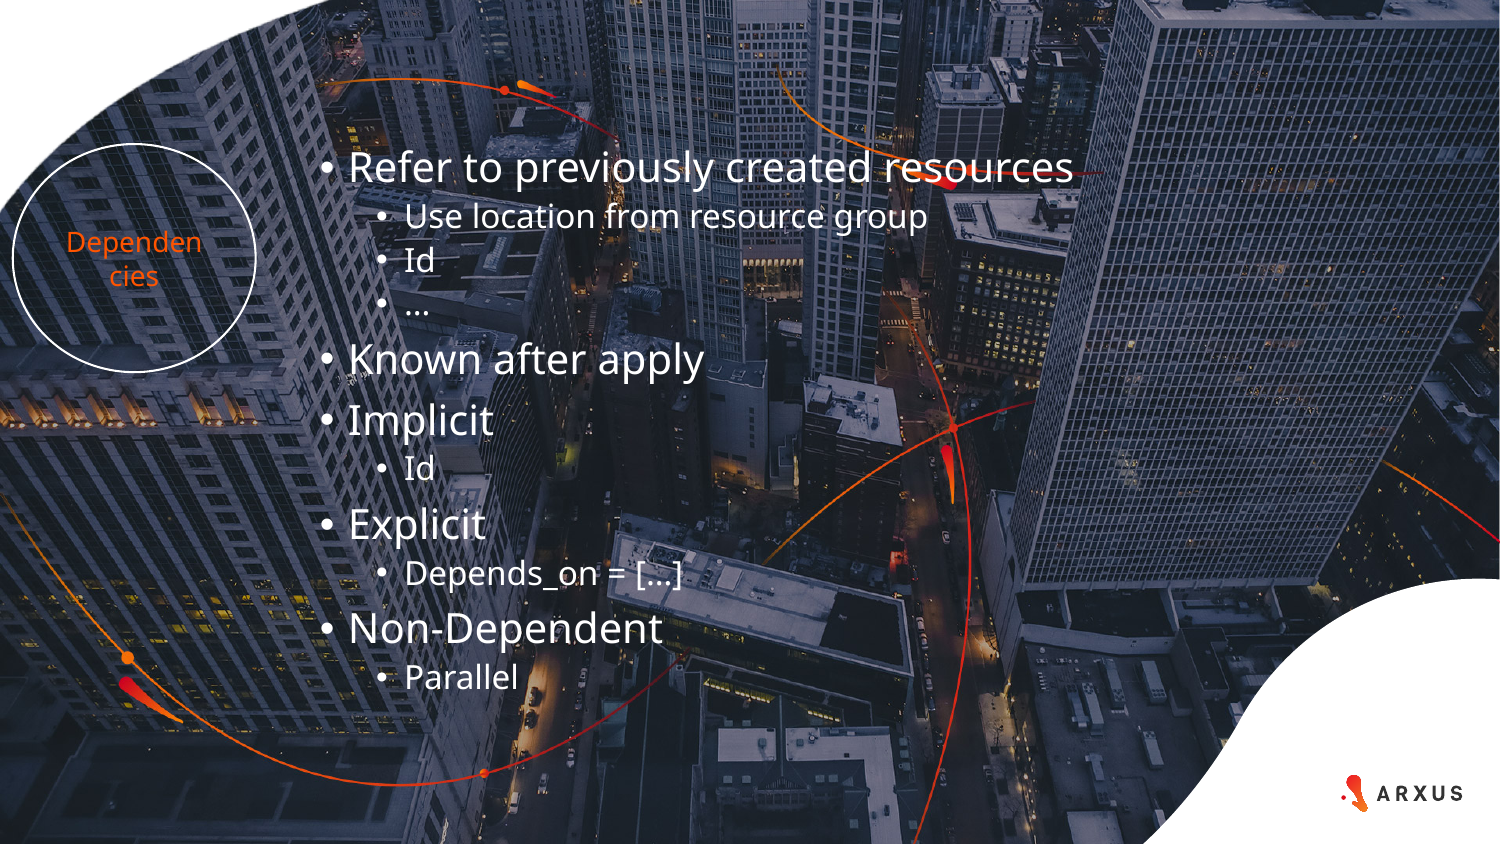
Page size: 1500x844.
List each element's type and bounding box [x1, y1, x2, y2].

text_box [1341, 775, 1463, 813]
picture [0, 0, 1500, 844]
